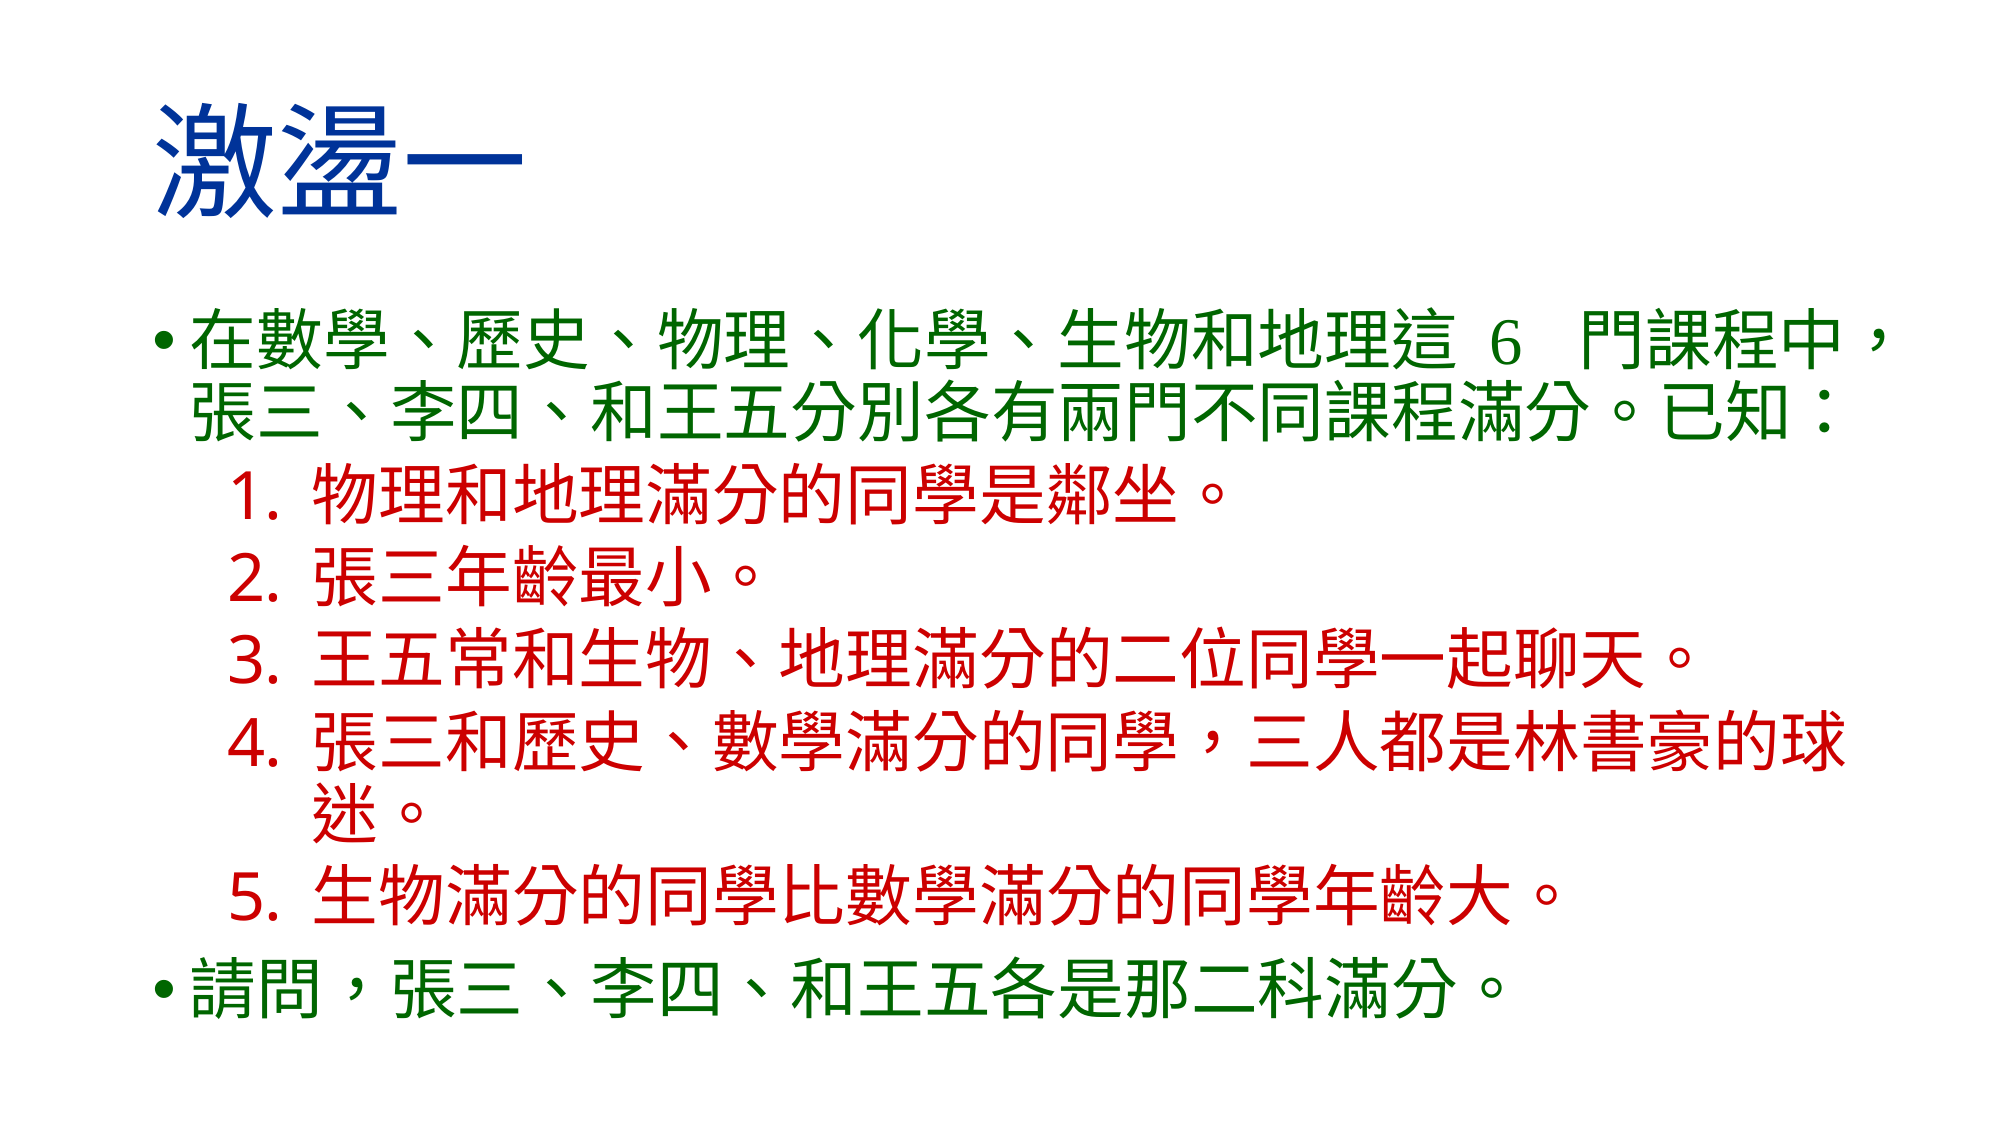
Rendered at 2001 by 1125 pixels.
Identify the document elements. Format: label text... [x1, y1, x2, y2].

list 在數學、歷史、物理、化學、生物和地理這 6 門課程中，張三、李四、和王五分別各有兩門不同課程滿分。已知： 物理和地理滿分的同學是鄰坐。 張三年齡最小。 王五常和生物、地理滿分的二位同學一起聊天。 張三和歷史、數學滿分的同學，三人都是林書豪的球迷。 生物滿分的同學比數學滿分的同學年齡大。 請問，張三、李四、和王五各是那二科滿分。 [137, 299, 1863, 1066]
title 激盪一 [137, 59, 1863, 278]
